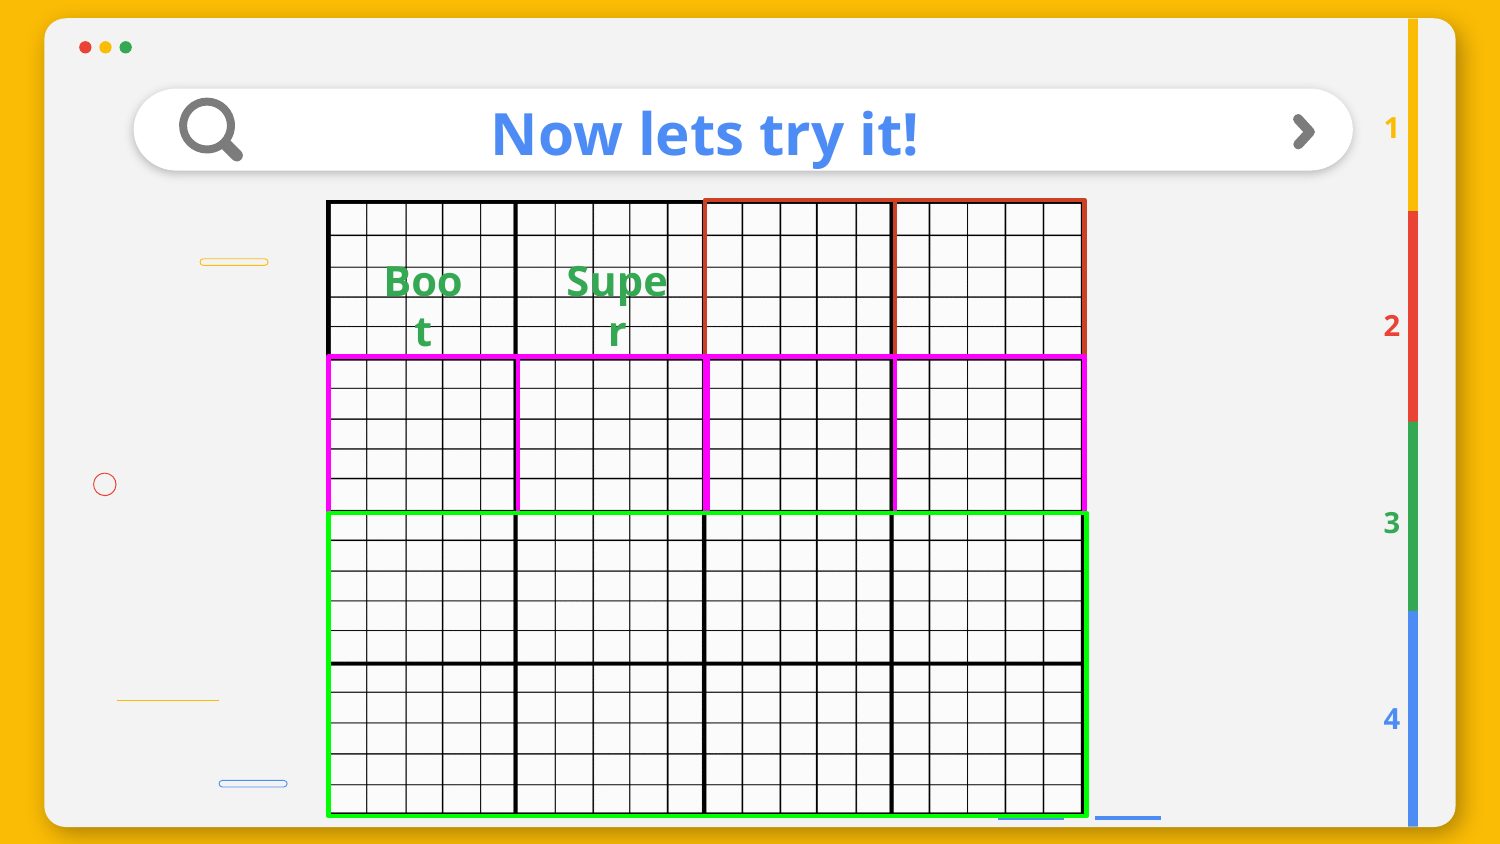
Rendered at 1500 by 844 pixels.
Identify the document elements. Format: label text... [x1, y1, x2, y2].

text_box [1293, 114, 1315, 150]
text_box Now lets try it! [241, 82, 1169, 148]
text_box 2 [1355, 304, 1428, 344]
text_box 3 [1355, 502, 1428, 542]
text_box [1408, 18, 1418, 107]
text_box [1408, 422, 1418, 502]
text_box [1408, 344, 1418, 422]
text_box 1 [1355, 107, 1428, 147]
text_box [1408, 147, 1418, 211]
text_box [1095, 815, 1162, 820]
text_box [1408, 738, 1418, 827]
text_box [1408, 611, 1418, 698]
text_box [1408, 542, 1418, 611]
text_box [1408, 211, 1418, 304]
picture [325, 199, 1085, 817]
text_box 4 [1355, 698, 1428, 738]
